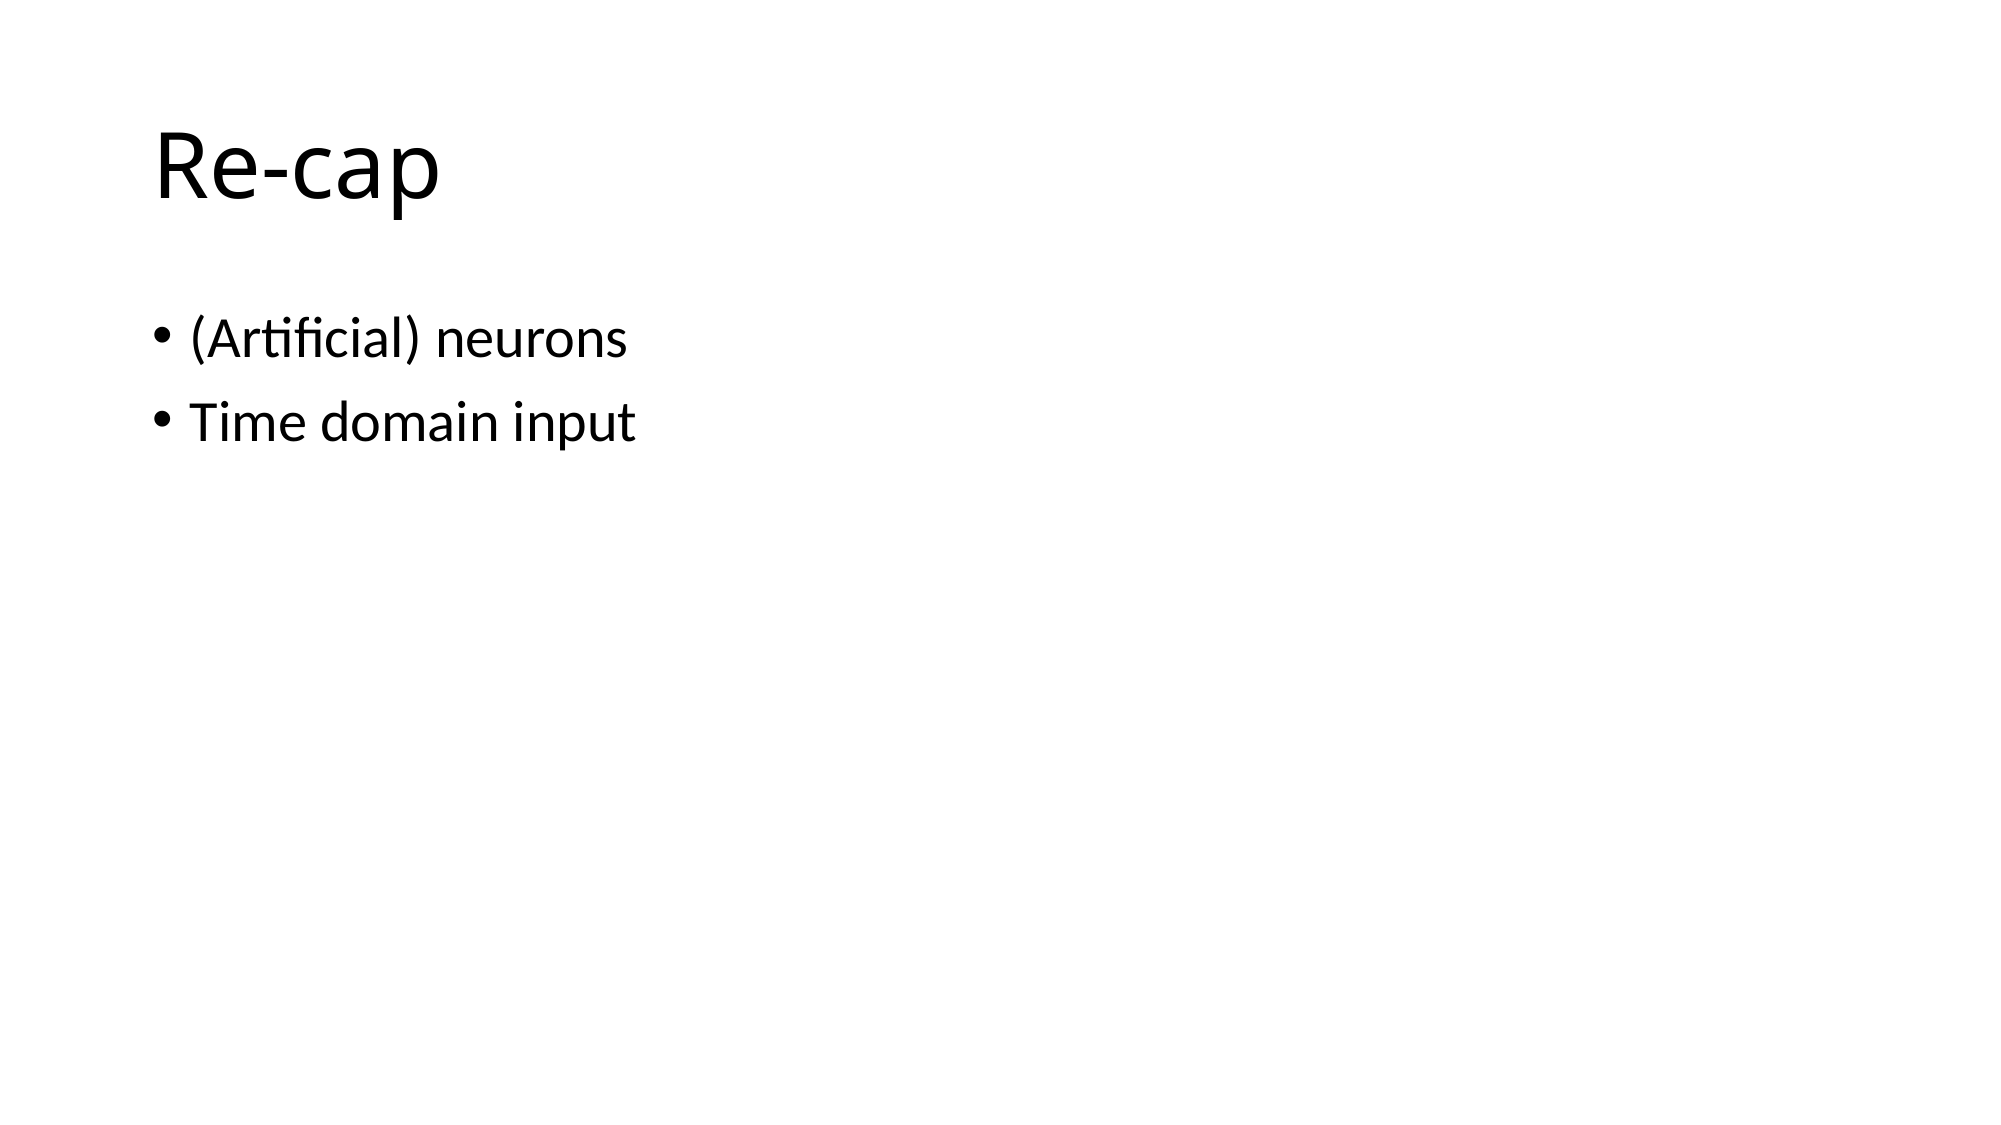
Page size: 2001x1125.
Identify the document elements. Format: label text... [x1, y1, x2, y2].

list (Artificial) neurons Time domain input [137, 299, 1863, 1014]
title Re-cap [137, 59, 1863, 278]
